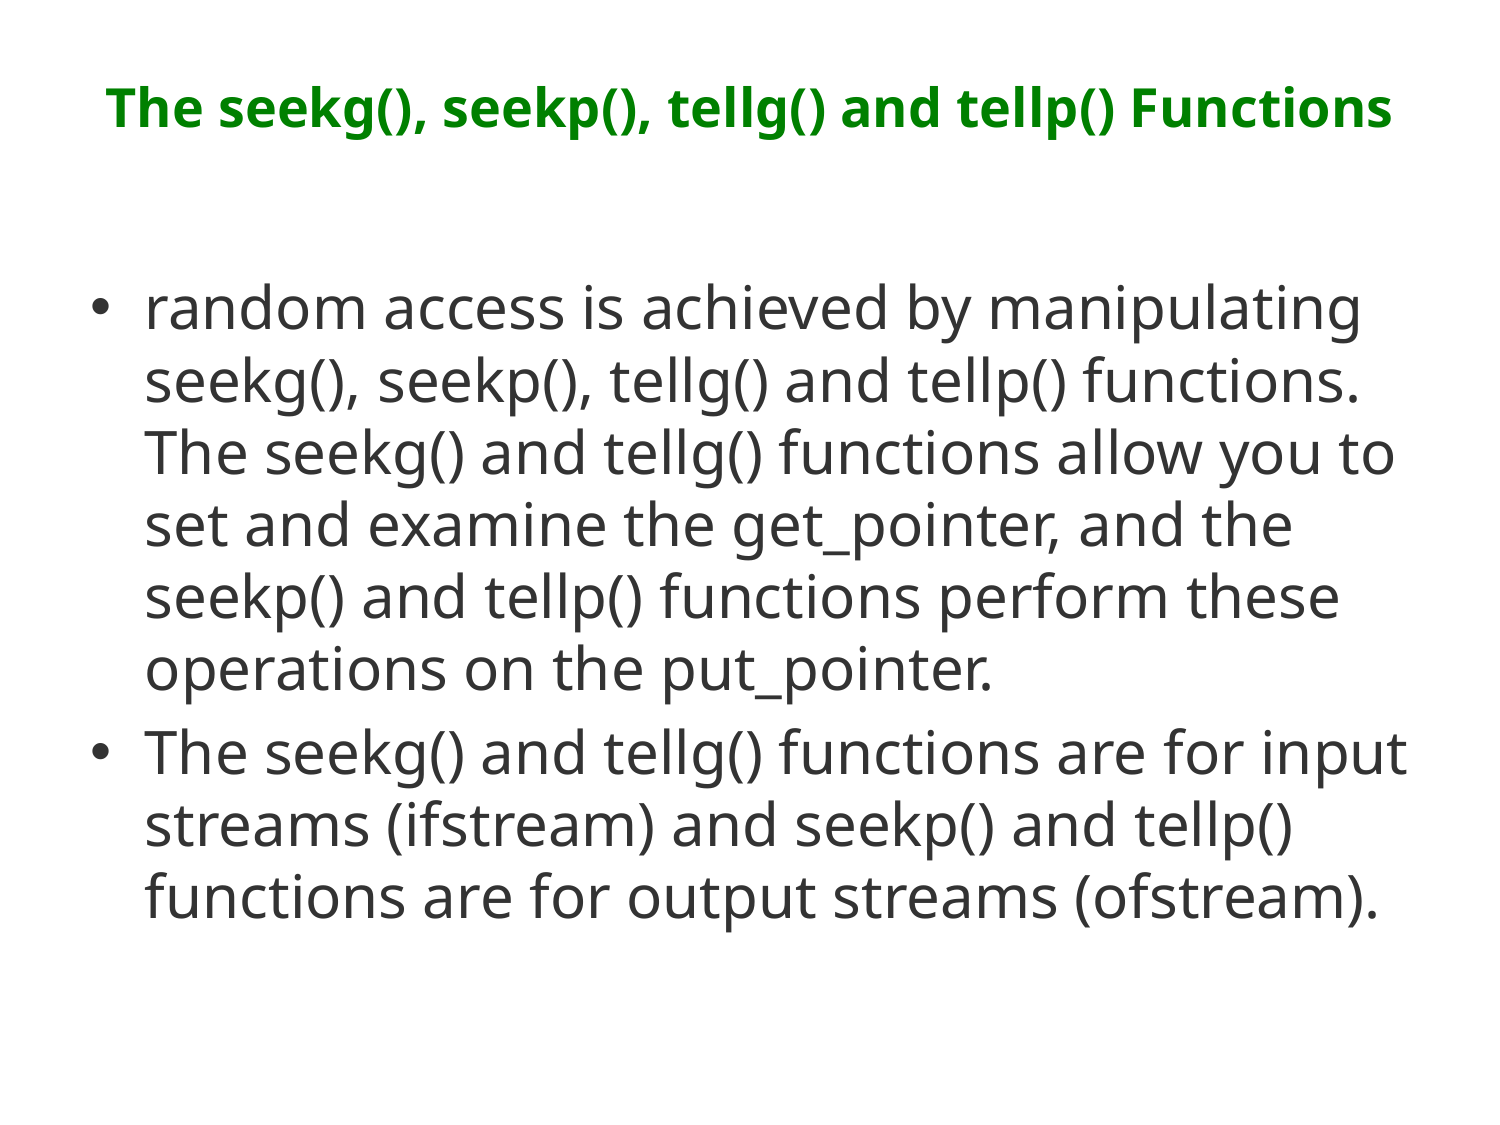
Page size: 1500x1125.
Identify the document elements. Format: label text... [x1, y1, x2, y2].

list random access is achieved by manipulating seekg(), seekp(), tellg() and tellp() functions. The seekg() and tellg() functions allow you to set and examine the get_pointer, and the seekp() and tellp() functions perform these operations on the put_pointer. The seekg() and tellg() functions are for input streams (ifstream) and seekp() and tellp() functions are for output streams (ofstream). [75, 262, 1425, 1005]
title The seekg(), seekp(), tellg() and tellp() Functions [75, 45, 1425, 233]
